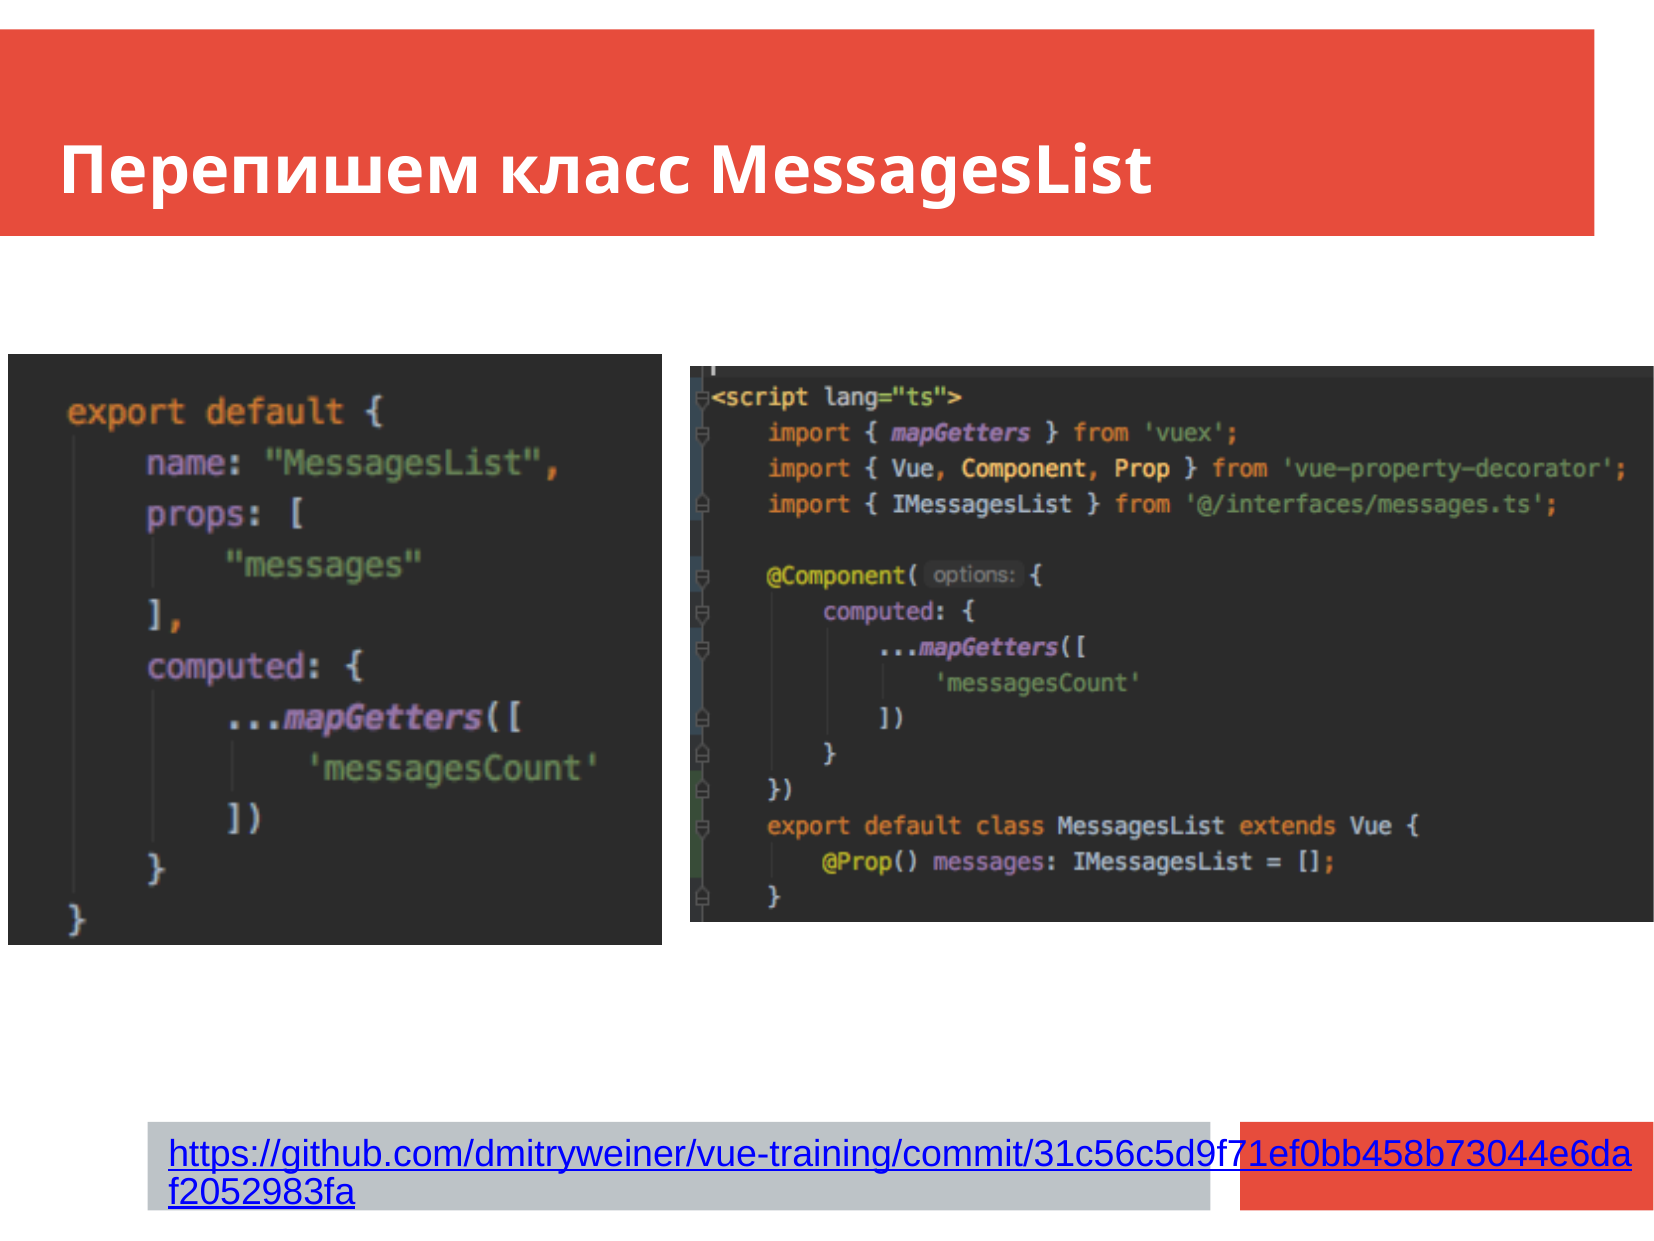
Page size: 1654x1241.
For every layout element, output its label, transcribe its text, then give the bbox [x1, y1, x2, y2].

picture [689, 365, 1654, 922]
picture [8, 354, 662, 945]
text_box Перепишем класс MessagesList [58, 58, 1595, 207]
text_box https://github.com/dmitryweiner/vue-training/commit/31c56c5d9f71ef0bb458b73044e6daf2052983fa [153, 1121, 1654, 1221]
